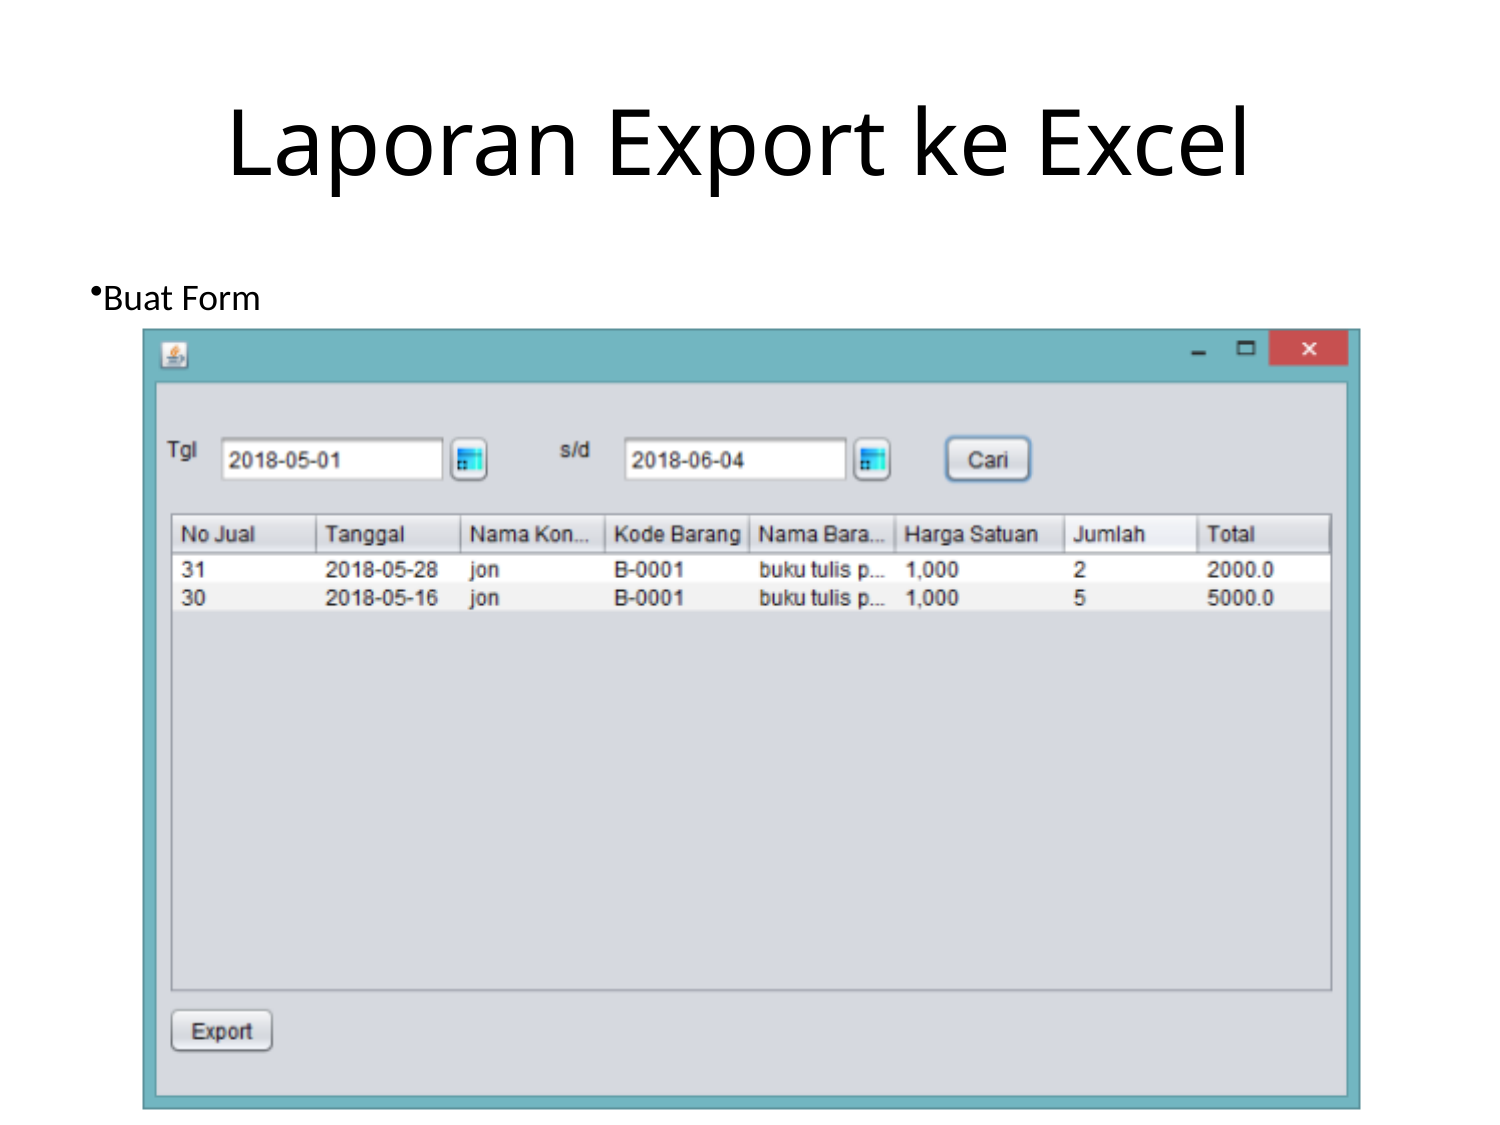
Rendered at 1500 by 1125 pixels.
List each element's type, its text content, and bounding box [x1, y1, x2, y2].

list Buat Form [74, 262, 1426, 1006]
picture [137, 323, 1363, 1120]
title Laporan Export ke Excel [74, 44, 1426, 233]
